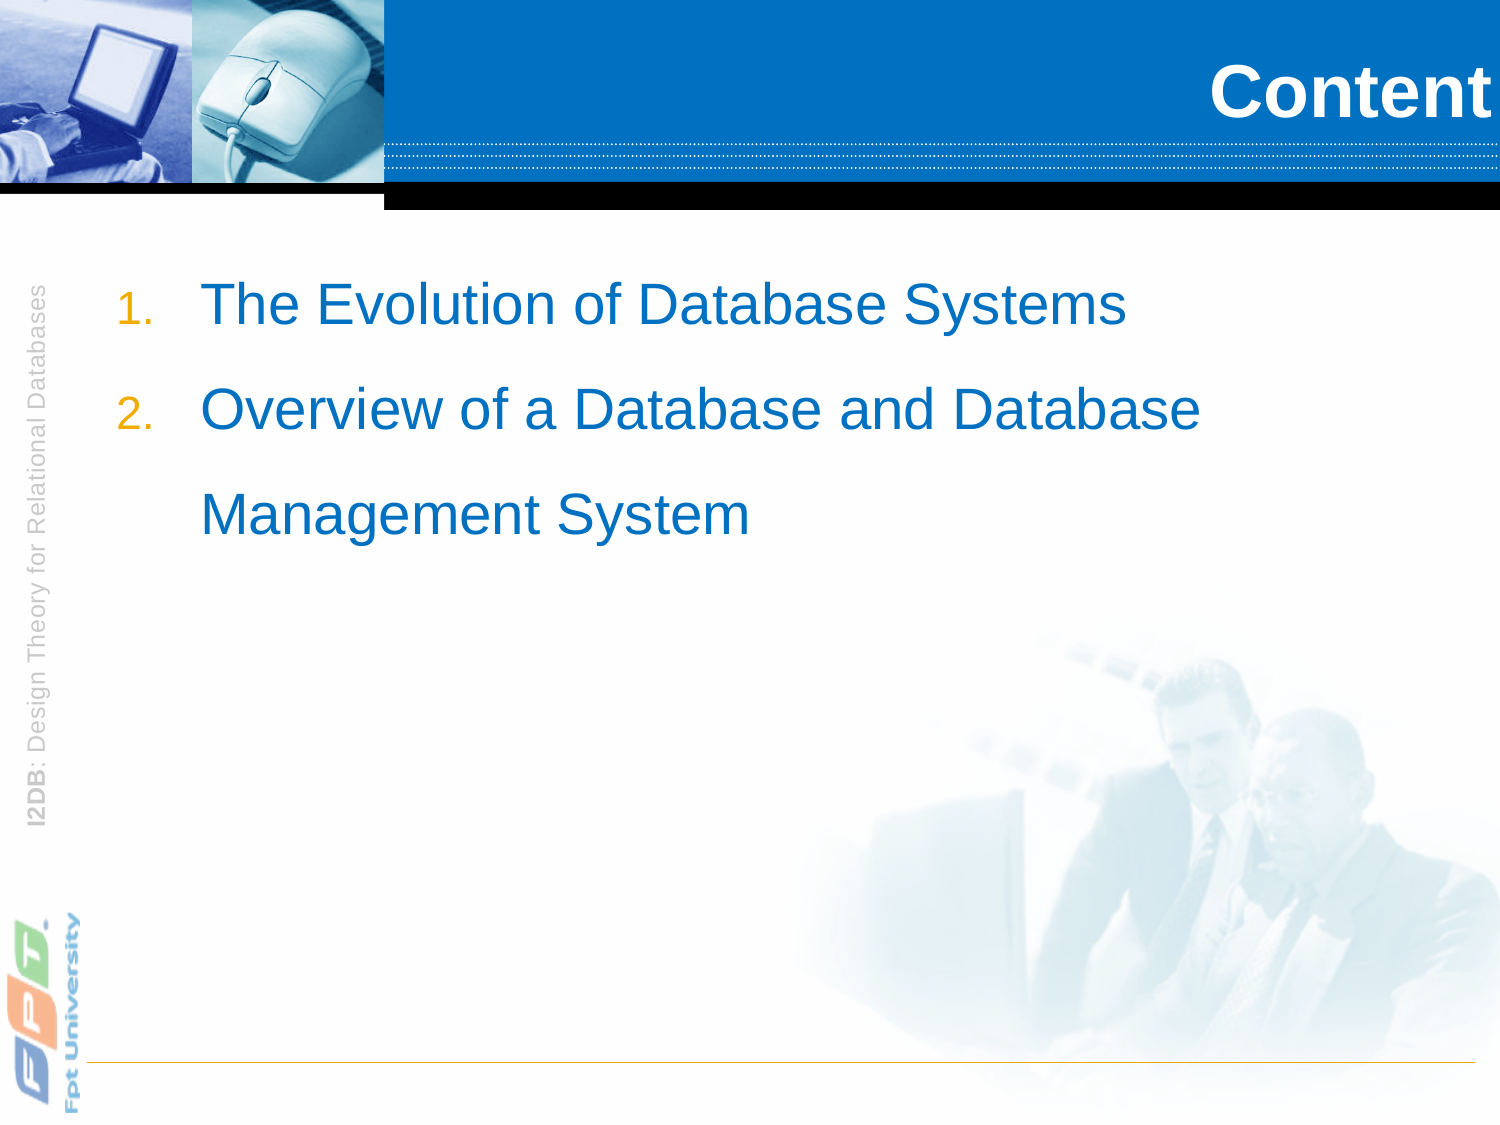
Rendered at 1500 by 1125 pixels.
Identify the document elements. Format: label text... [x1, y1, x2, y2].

picture [0, 0, 385, 183]
title Content [387, 0, 1500, 175]
picture [0, 194, 1500, 1125]
list The Evolution of Database Systems Overview of a Database and Database Management System [87, 216, 1475, 1050]
